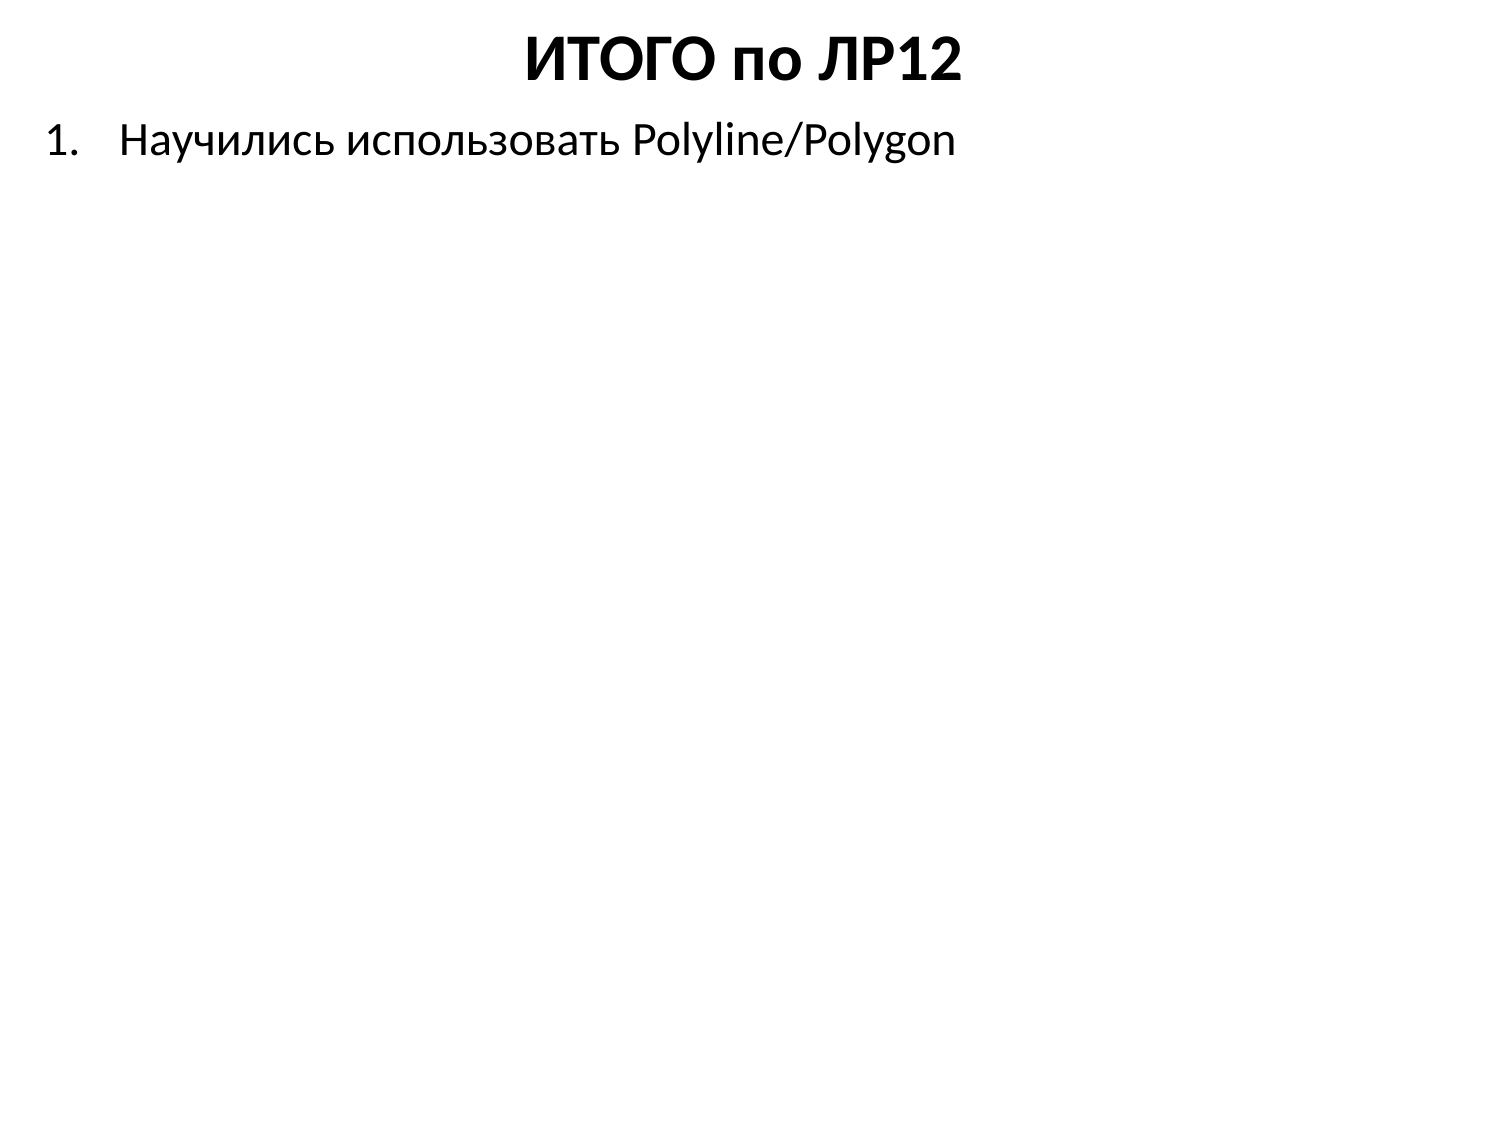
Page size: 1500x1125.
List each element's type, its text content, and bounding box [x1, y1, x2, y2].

text_box Научились использовать Polyline/Polygon [29, 100, 1433, 230]
title ИТОГО по ЛР12 [29, 19, 1459, 88]
